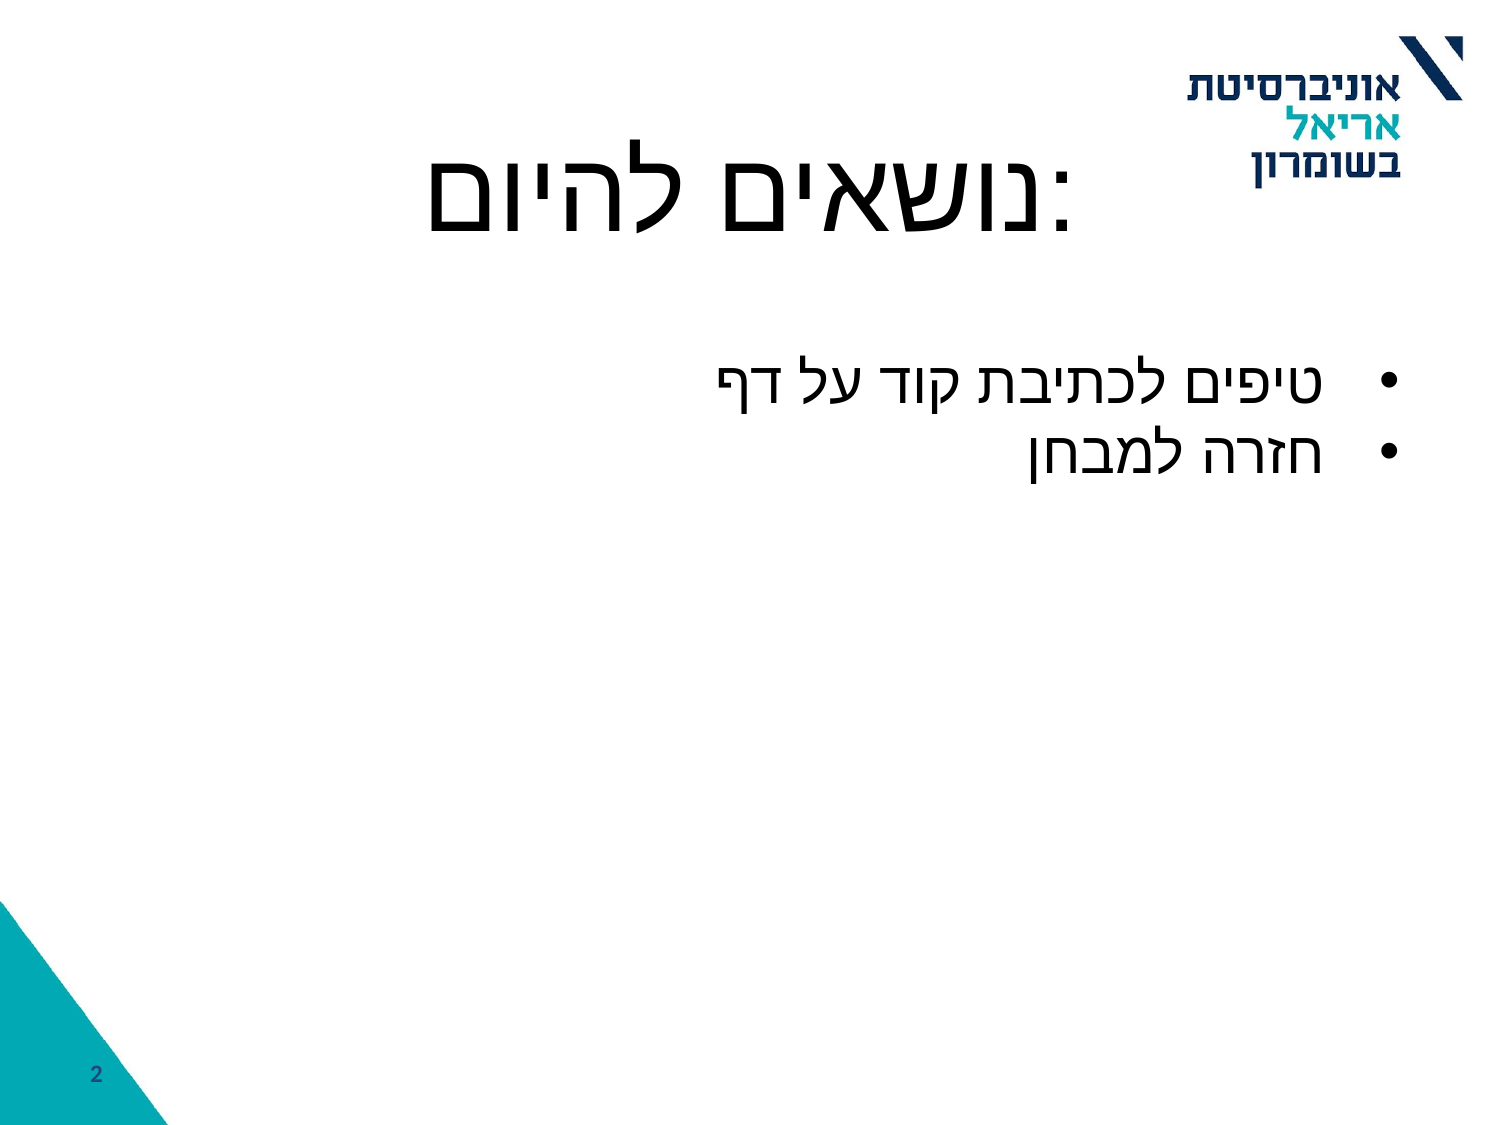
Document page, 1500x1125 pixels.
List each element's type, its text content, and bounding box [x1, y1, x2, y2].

text_box טיפים לכתיבת קוד על דף חזרה למבחן [75, 337, 1415, 493]
picture [0, 0, 1500, 1125]
text_box נושאים להיום: [407, 111, 1093, 262]
slide_number 2 [75, 1042, 425, 1103]
